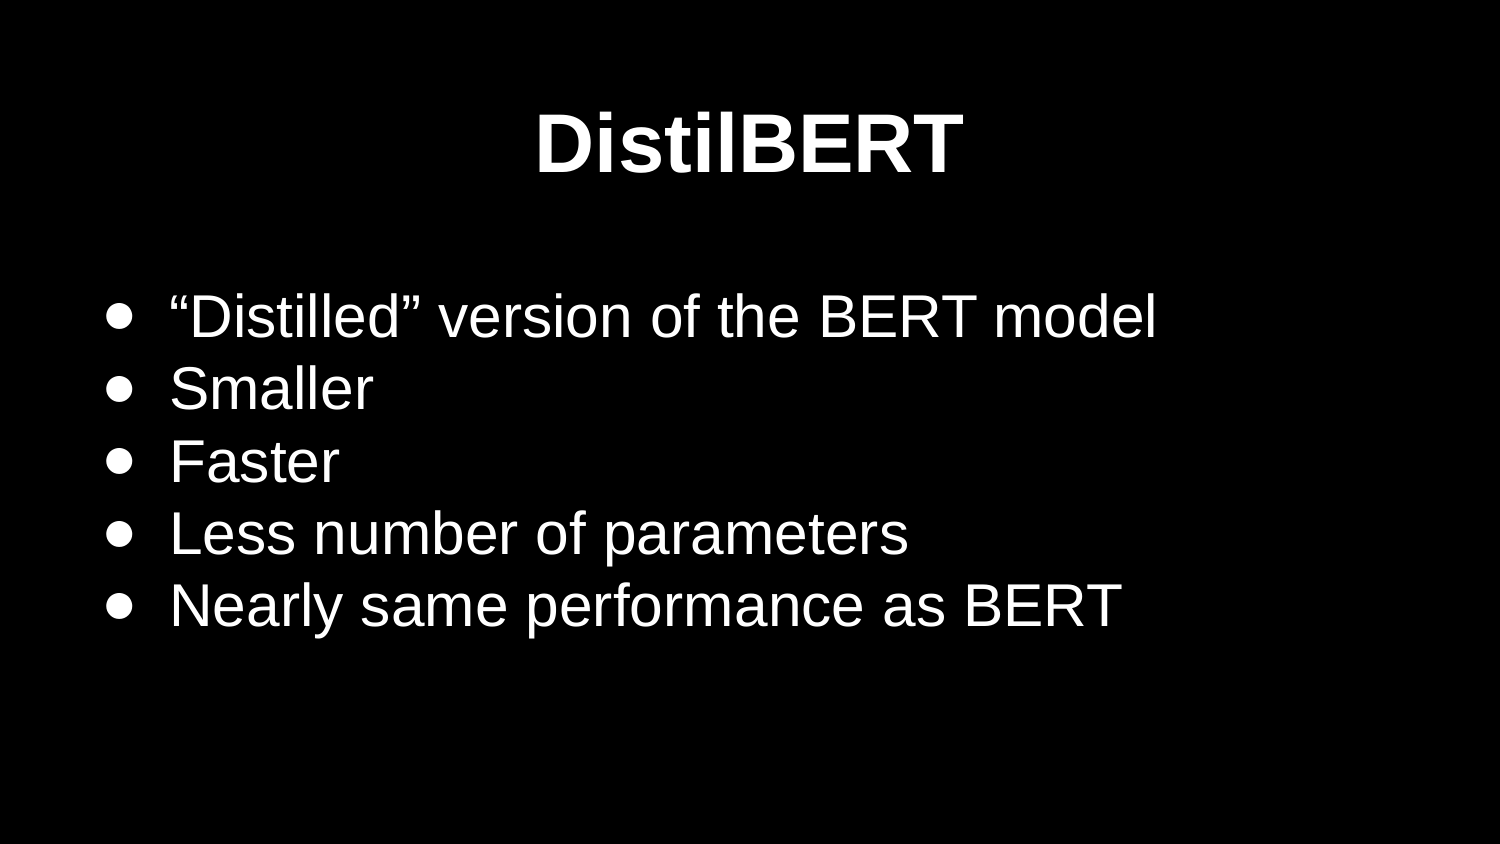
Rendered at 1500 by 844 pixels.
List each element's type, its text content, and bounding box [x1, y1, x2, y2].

title DistilBERT [51, 70, 1449, 209]
text_box “Distilled” version of the BERT model Smaller Faster Less number of parameters Nearly same performance as BERT [79, 261, 1449, 844]
